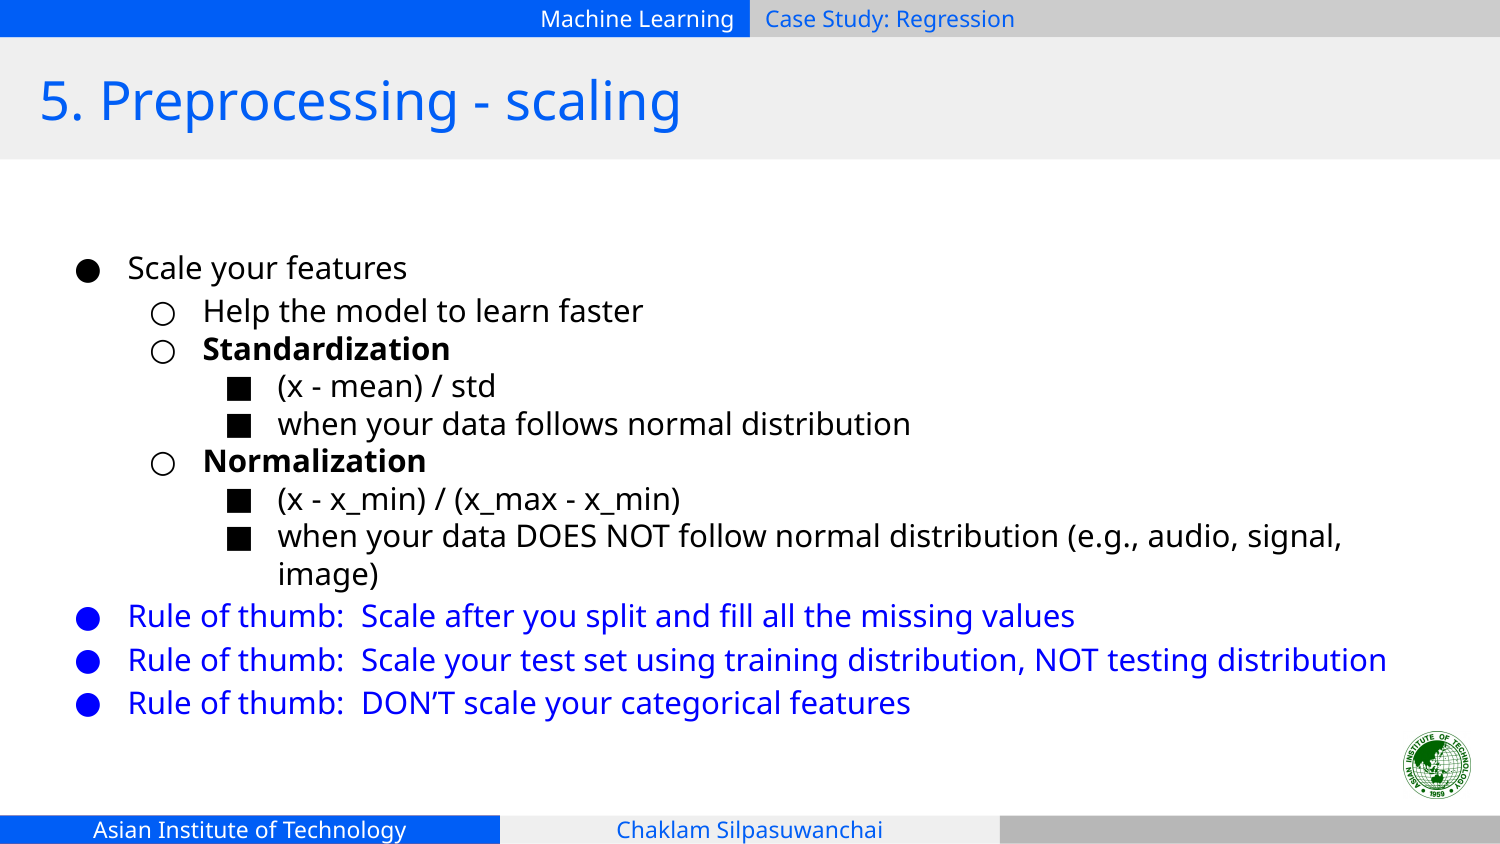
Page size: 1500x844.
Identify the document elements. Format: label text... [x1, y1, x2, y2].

picture [1403, 731, 1471, 799]
list Scale your features Help the model to learn faster Standardization (x - mean) / std when your data follows normal distribution Normalization (x - x_min) / (x_max - x_min) when your data DOES NOT follow normal distribution (e.g., audio, signal, image) Rule of thumb: Scale after you split and fill all the missing values Rule of thumb: Scale your test set using training distribution, NOT testing distribution Rule of thumb: DON’T scale your categorical features [37, 179, 1463, 784]
title 5. Preprocessing - scaling [24, 37, 1475, 160]
